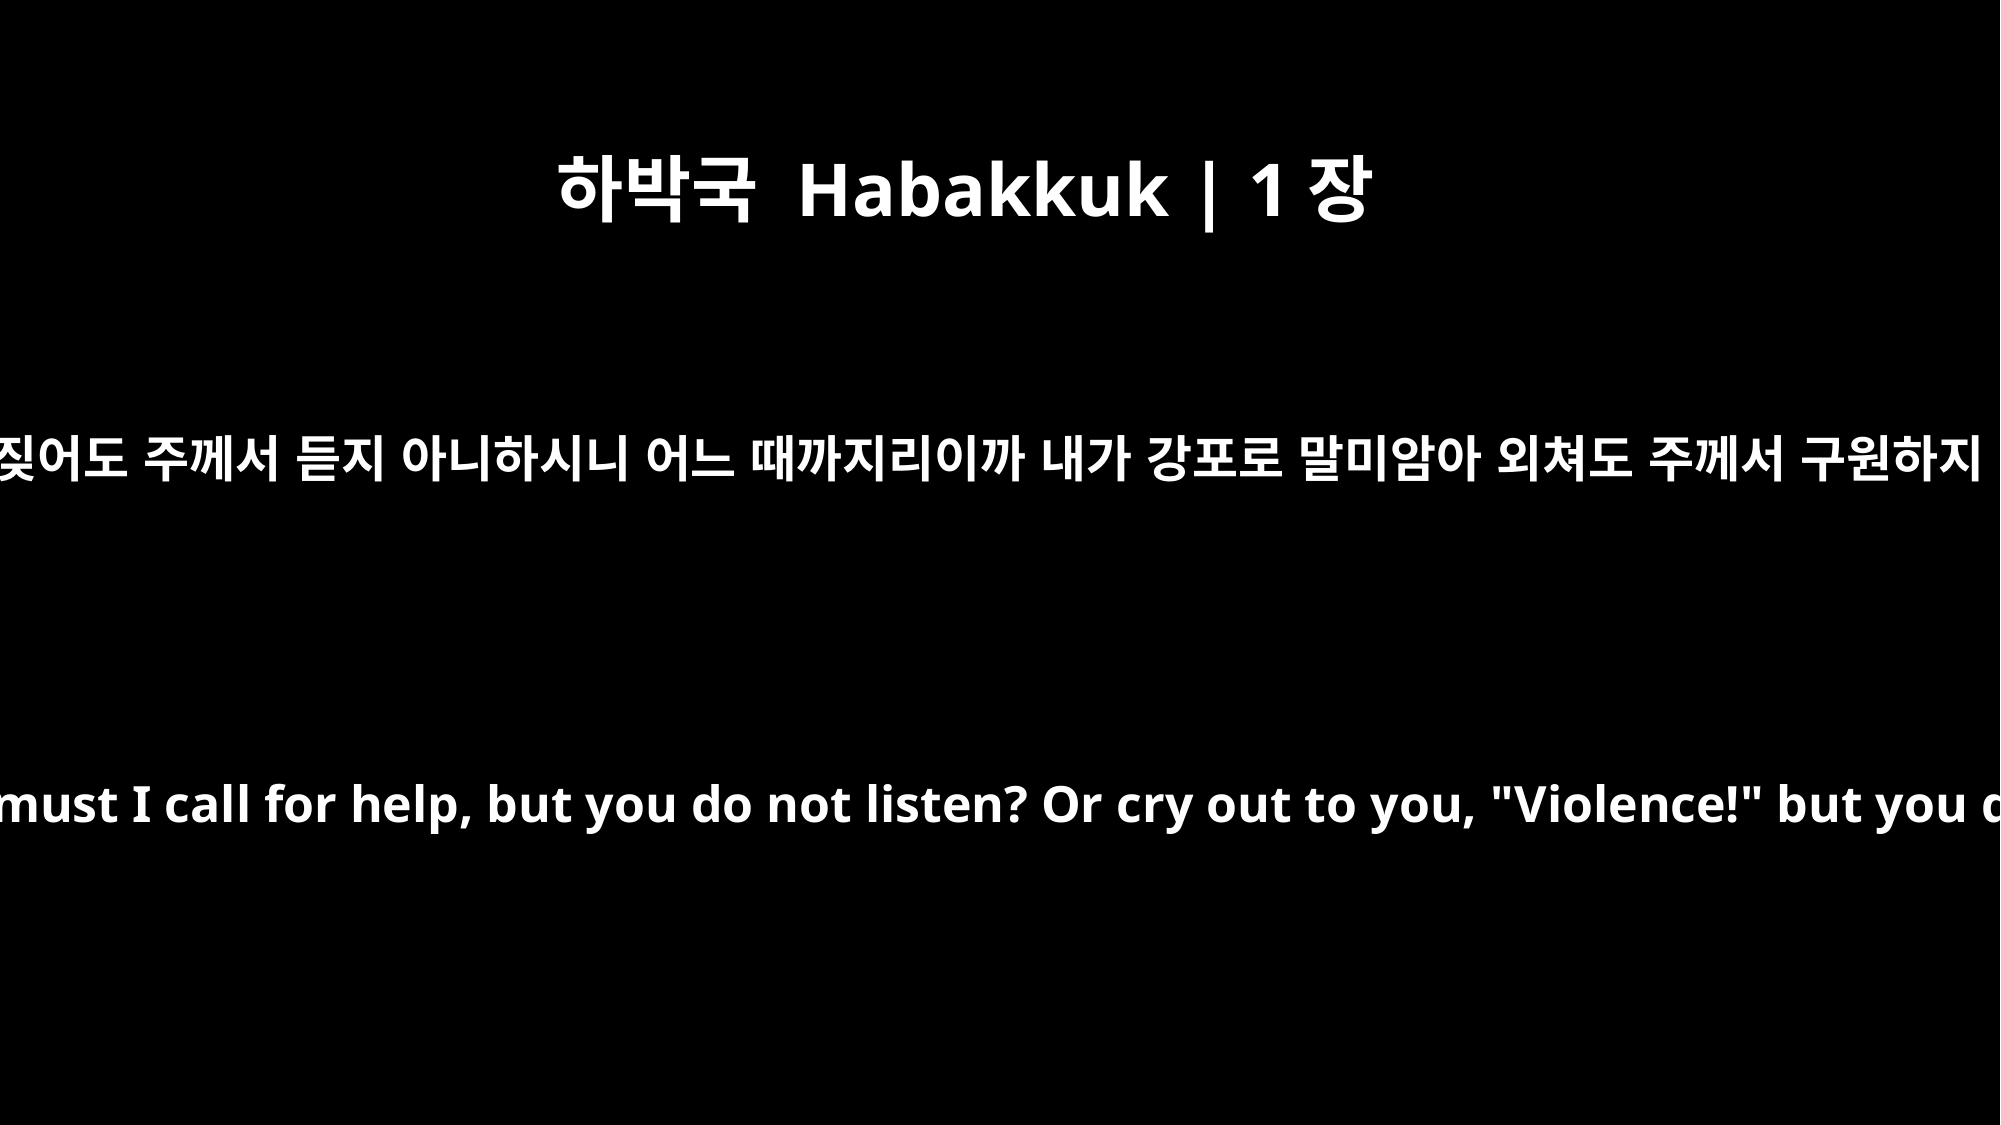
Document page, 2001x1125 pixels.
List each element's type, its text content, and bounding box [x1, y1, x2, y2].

text_box How long, O LORD, must I call for help, but you do not listen? Or cry out to you, "Violence!" but you do not save? [0, 764, 2000, 840]
text_box 2 여호와여 내가 부르짖어도 주께서 듣지 아니하시니 어느 때까지리이까 내가 강포로 말미암아 외쳐도 주께서 구원하지 아니하시나이다 [0, 359, 2000, 495]
text_box 하박국 Habakkuk | 1장 [542, 136, 1390, 239]
